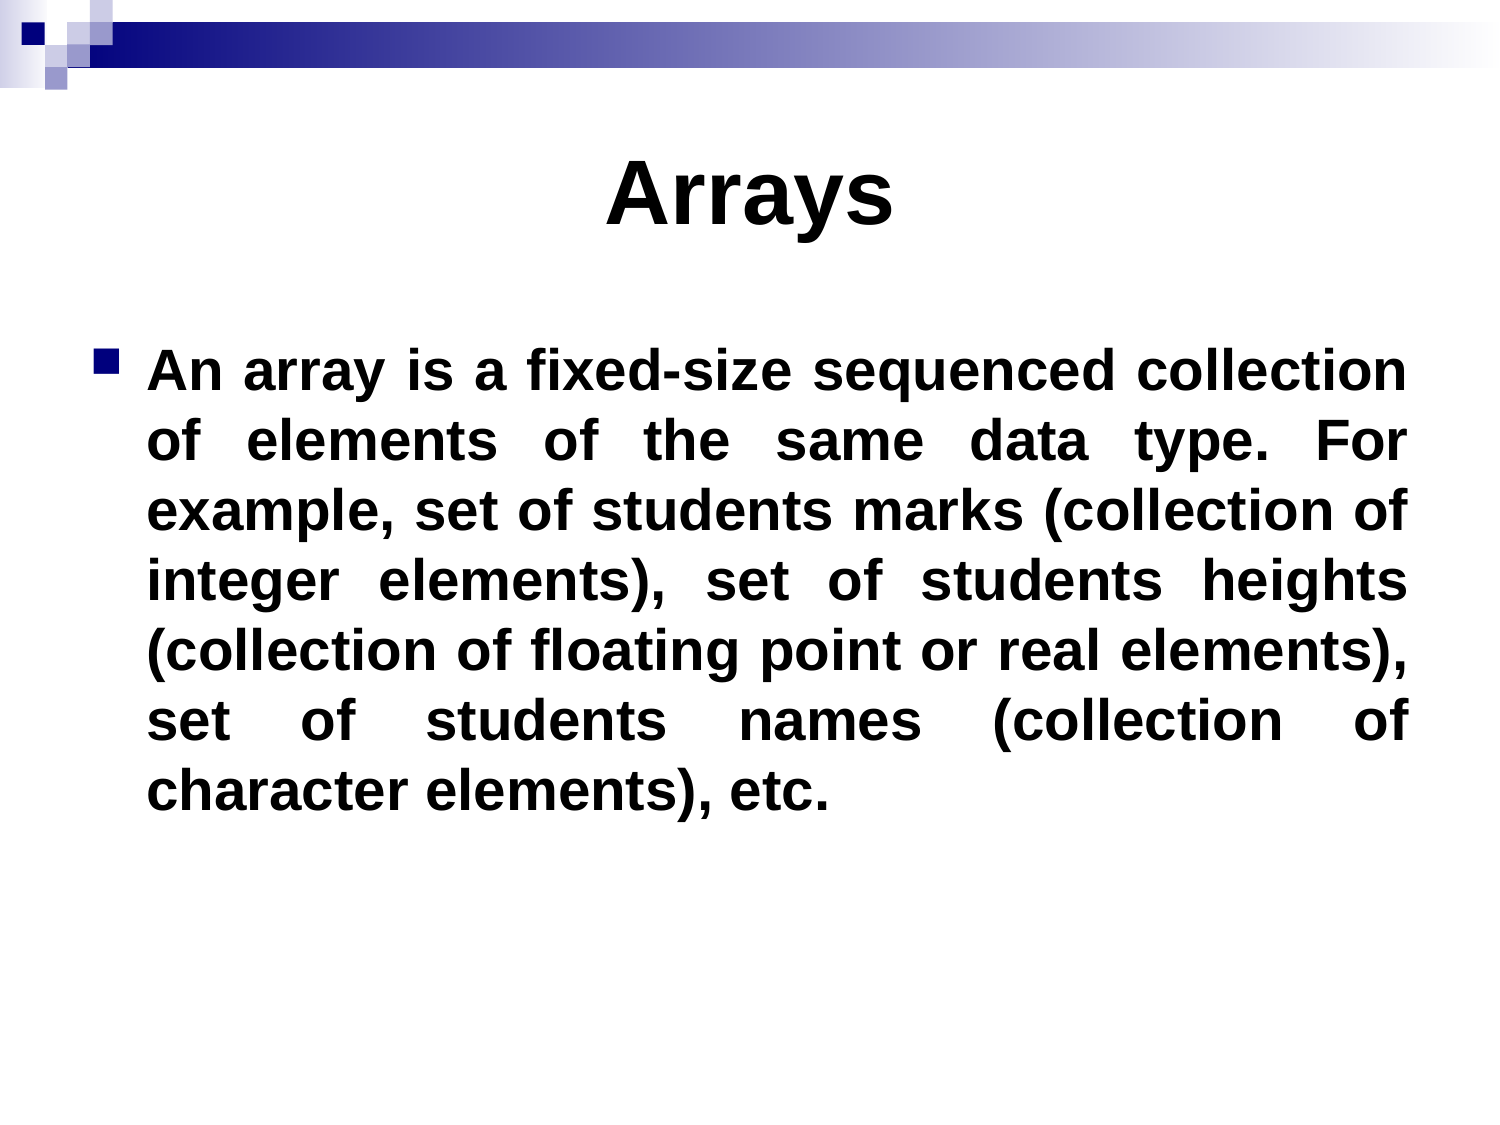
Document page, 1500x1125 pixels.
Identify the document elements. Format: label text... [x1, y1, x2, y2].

list An array is a fixed-size sequenced collection of elements of the same data type. For example, set of students marks (collection of integer elements), set of students heights (collection of floating point or real elements), set of students names (collection of character elements), etc. [75, 324, 1425, 963]
title Arrays [75, 75, 1425, 300]
